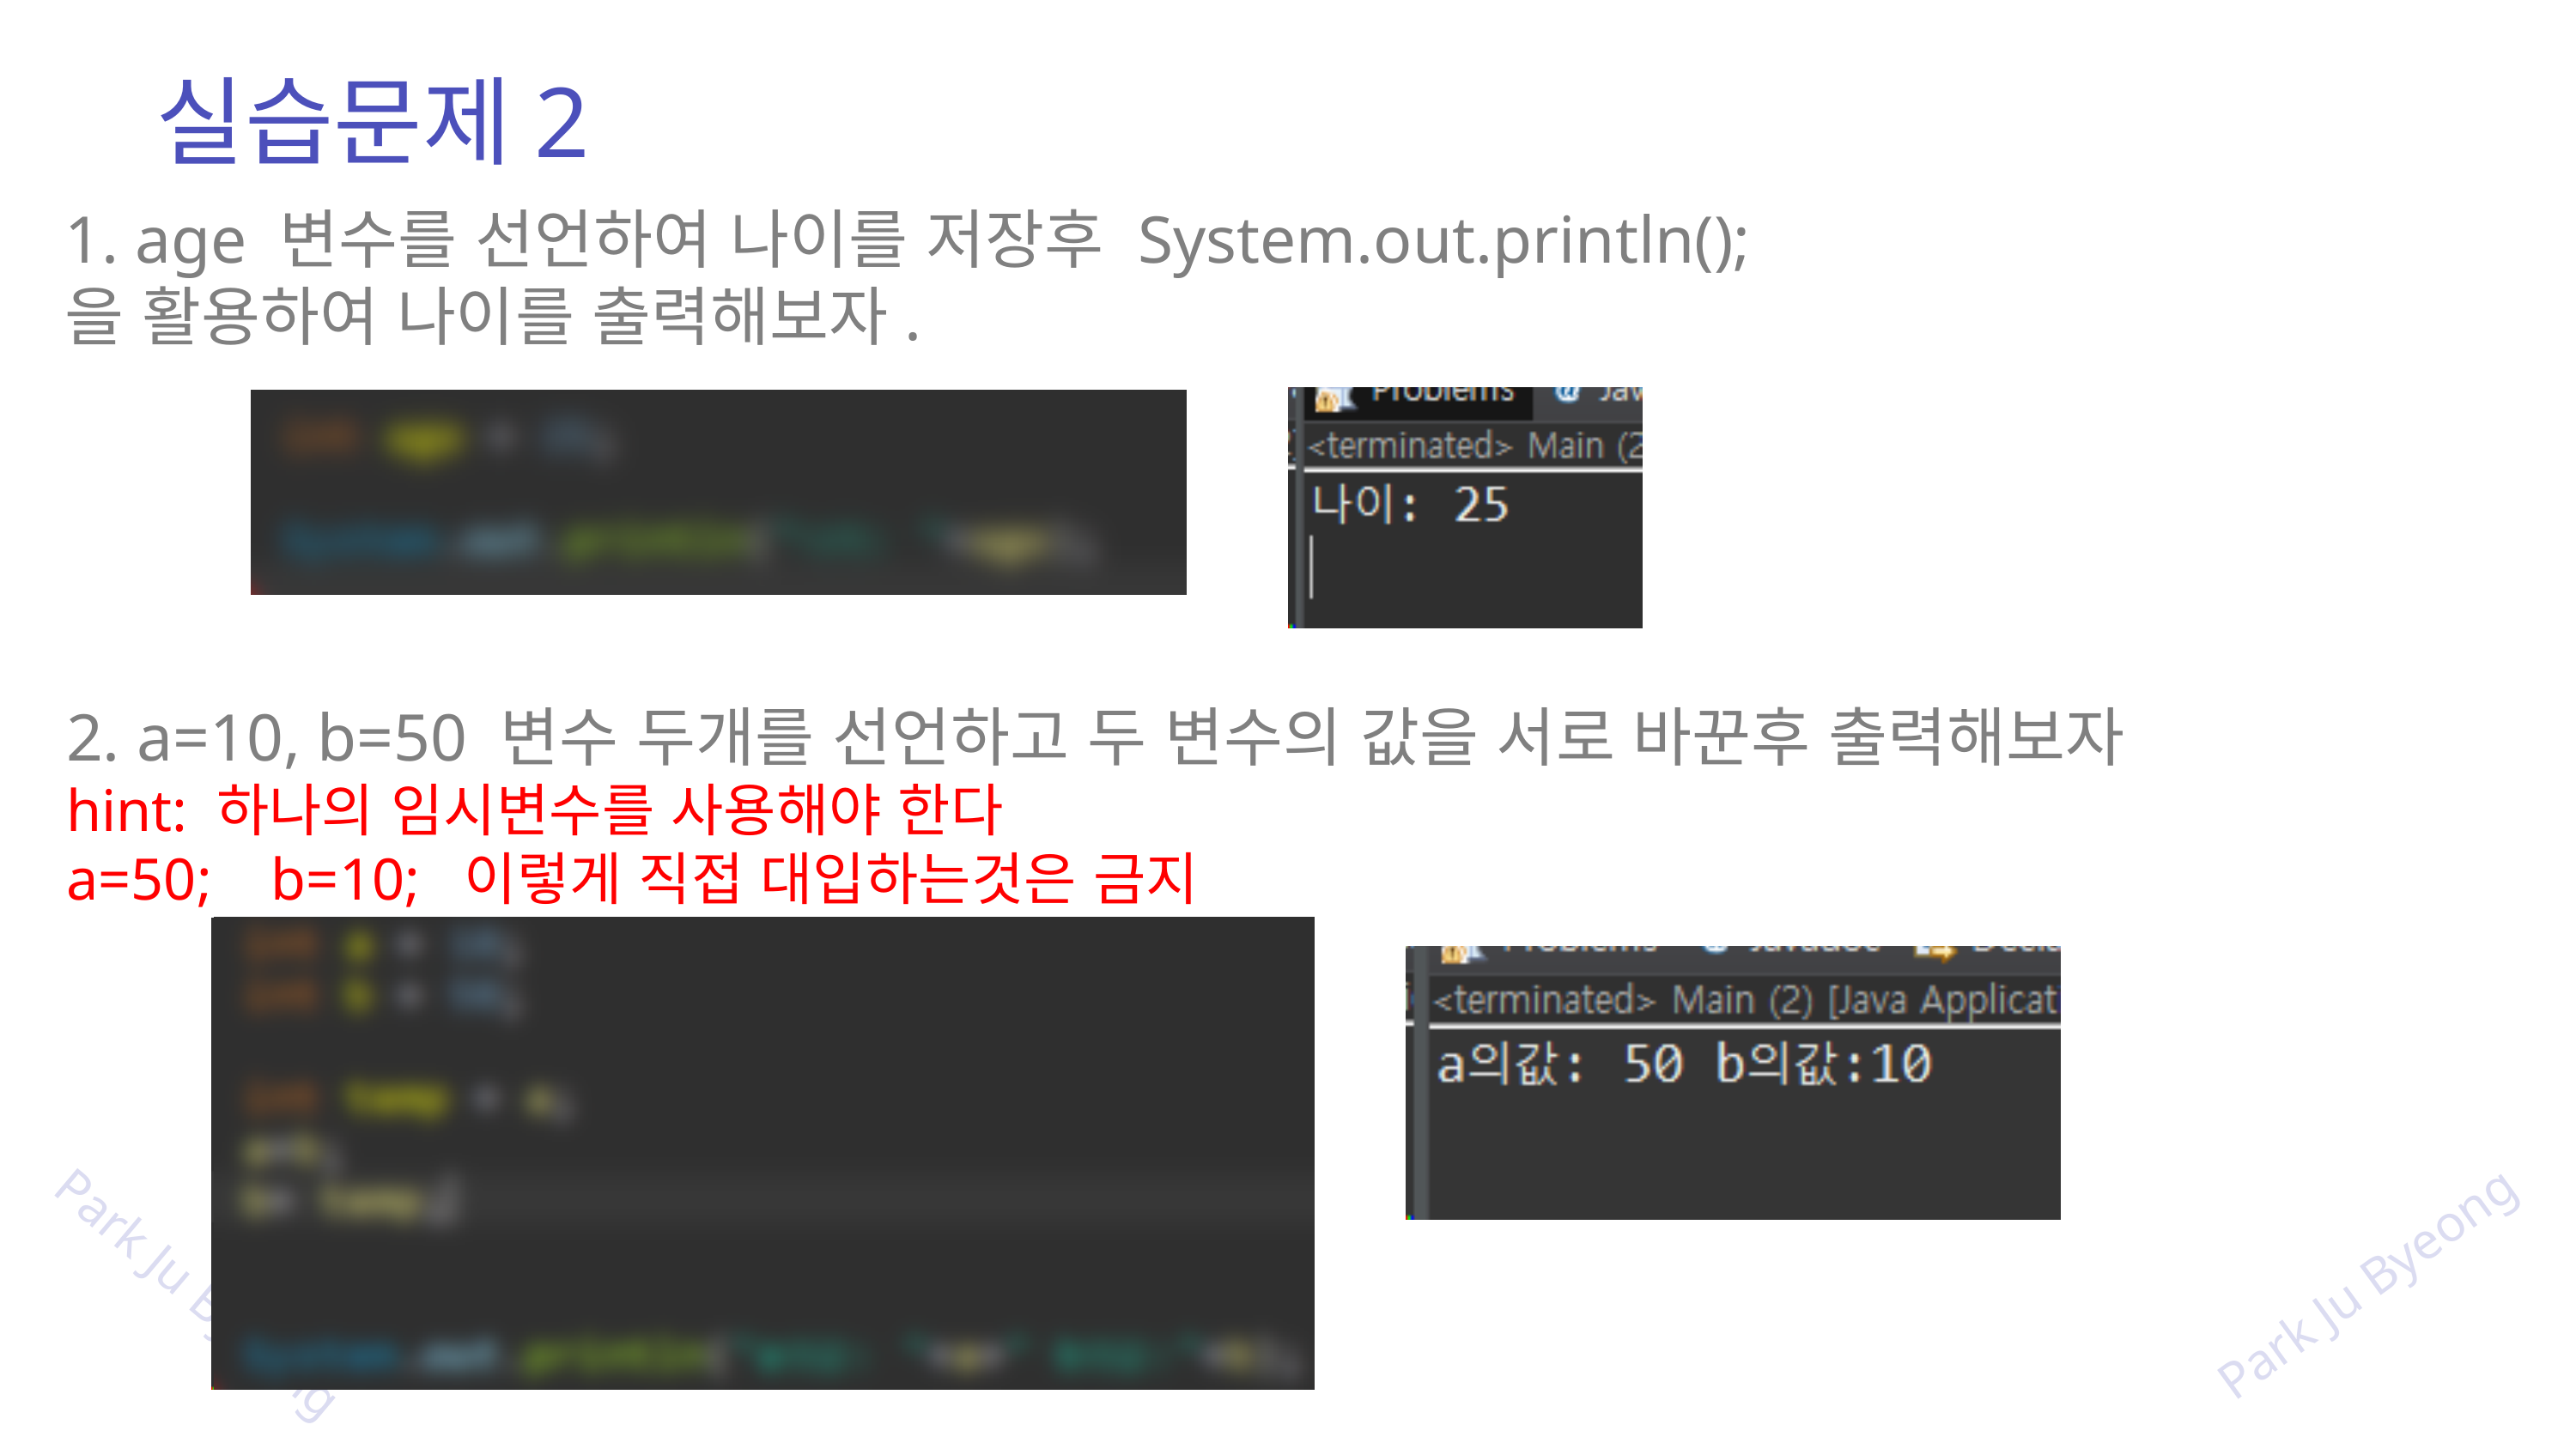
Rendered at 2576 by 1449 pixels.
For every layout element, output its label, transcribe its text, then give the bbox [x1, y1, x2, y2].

picture [1287, 387, 1643, 628]
text_box 실습문제2 [143, 54, 603, 184]
picture [211, 917, 1315, 1390]
text_box 1. age 변수를 선언하여 나이를 저장후 System.out.println(); 을 활용하여 나이를 출력해보자. [52, 192, 2113, 360]
text_box 2. a=10, b=50 변수 두개를 선언하고 두 변수의 값을 서로 바꾼후 출력해보자 hint: 하나의 임시변수를 사용해야 한다 a=50; b=10; 이렇게 직접 대입하는것은 금지 [53, 690, 2555, 918]
picture [250, 390, 1187, 595]
picture [1406, 946, 2062, 1220]
